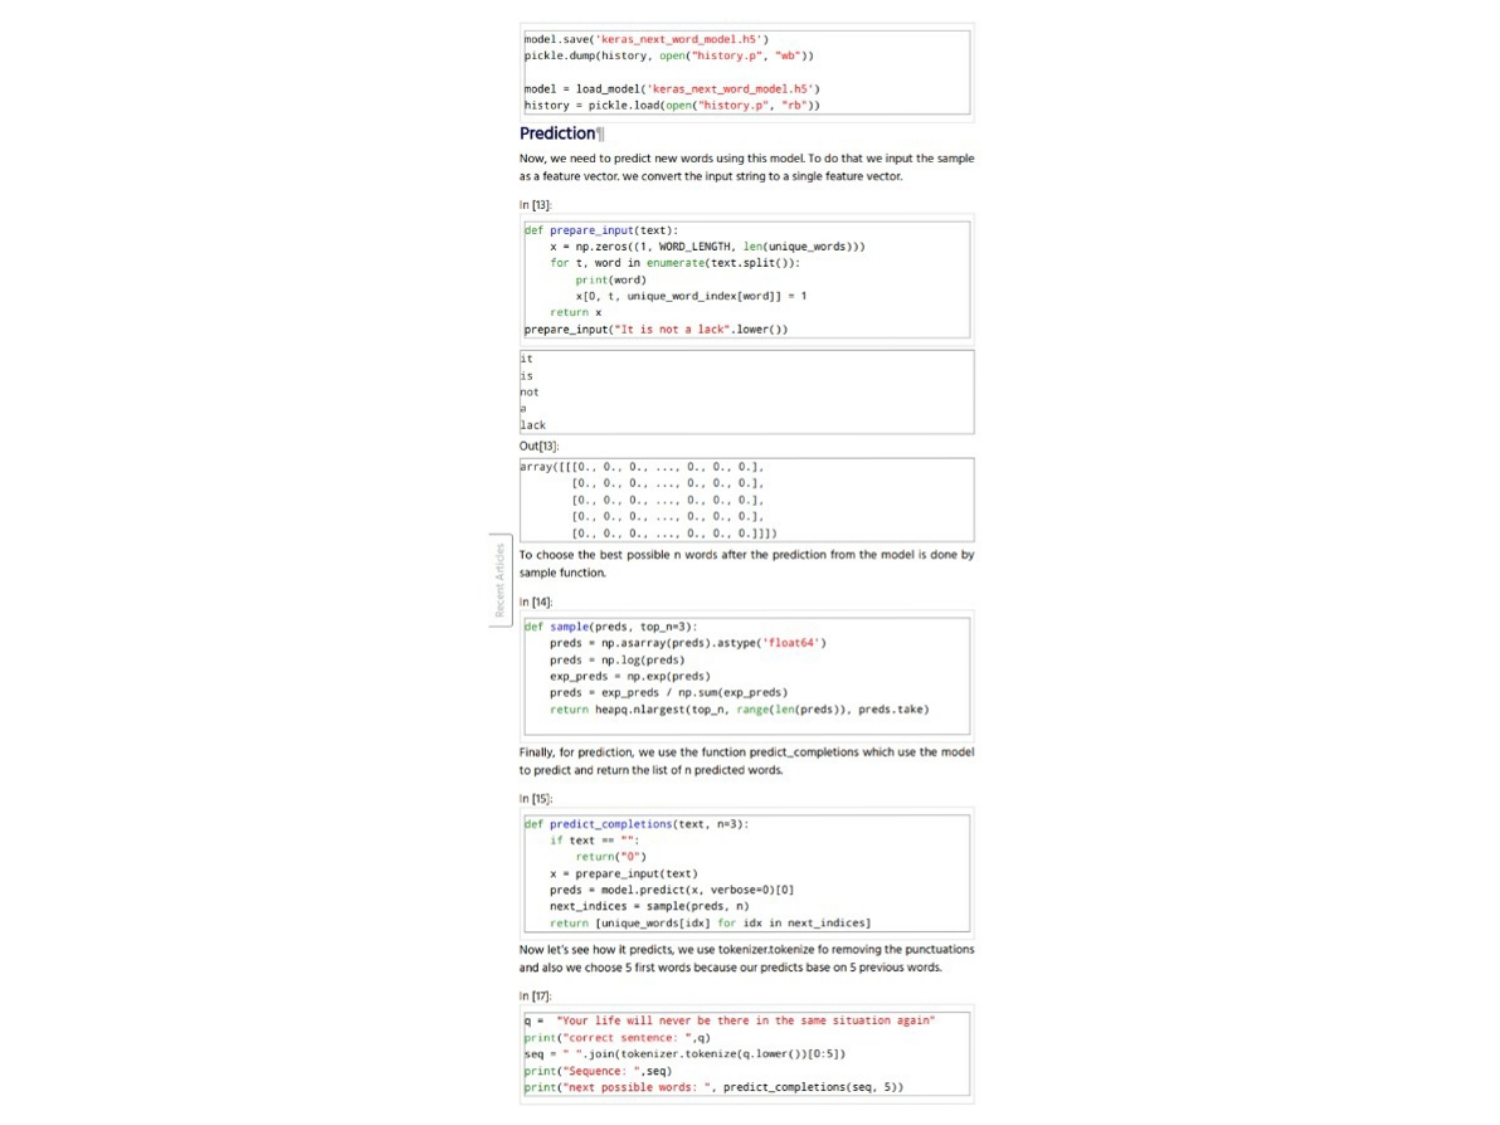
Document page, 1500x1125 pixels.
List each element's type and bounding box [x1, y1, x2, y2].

picture [458, 0, 1042, 1125]
